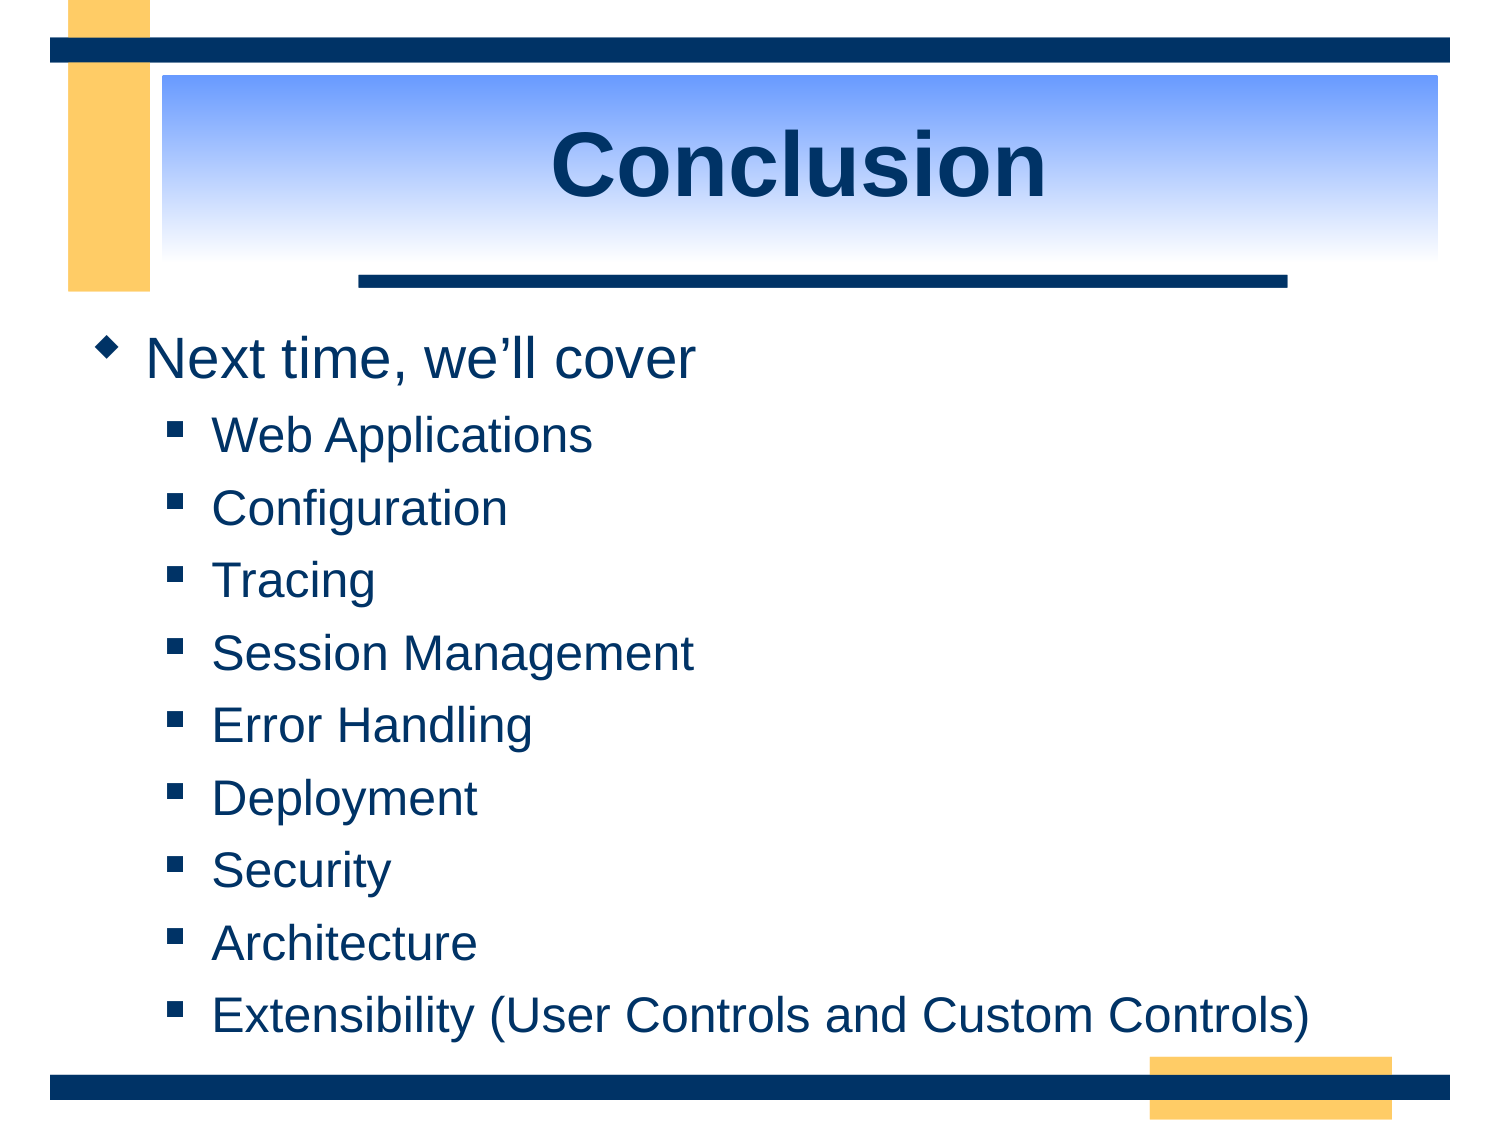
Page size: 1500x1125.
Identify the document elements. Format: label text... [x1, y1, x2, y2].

title Conclusion [162, 75, 1438, 263]
list Next time, we’ll cover Web Applications Configuration Tracing Session Management Error Handling Deployment Security Architecture Extensibility (User Controls and Custom Controls) [75, 312, 1425, 1050]
